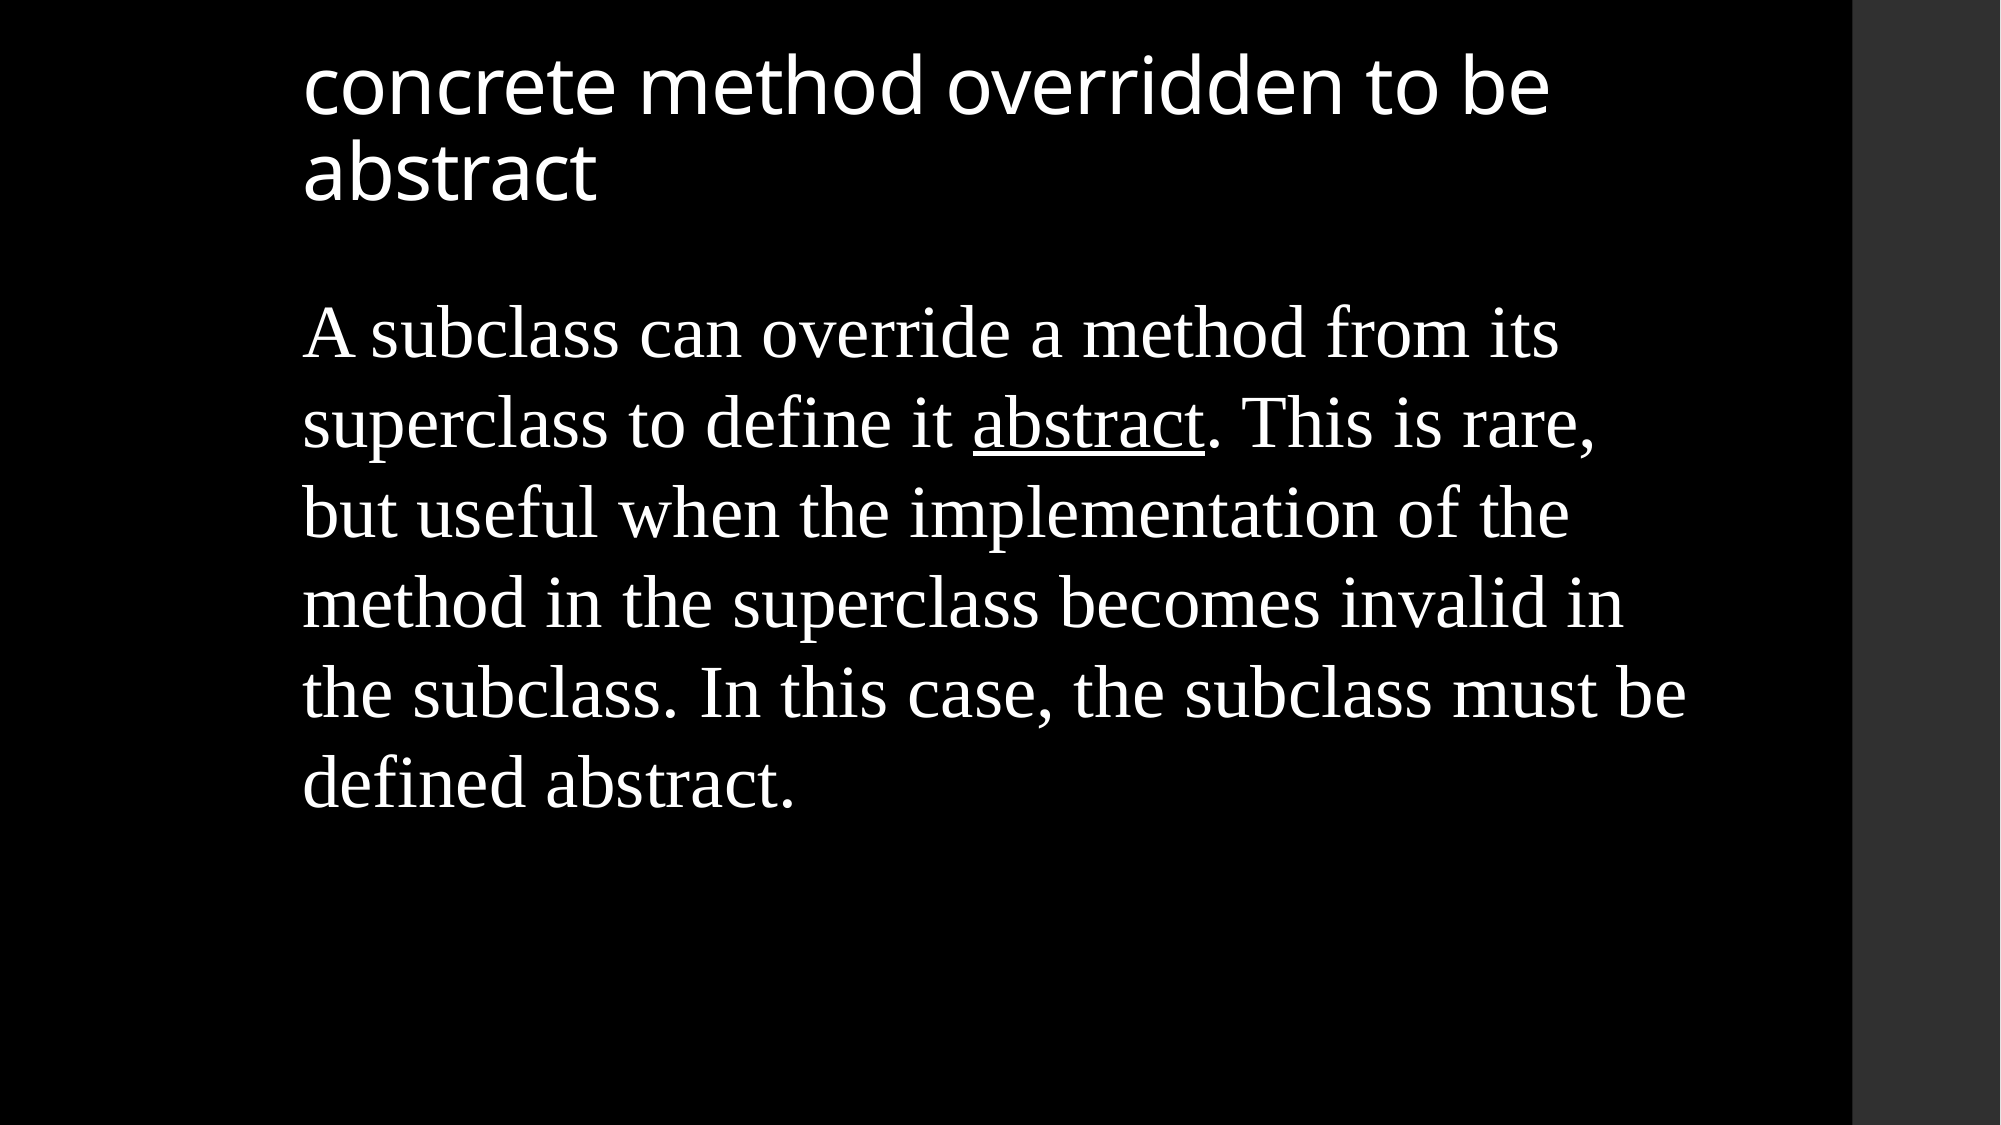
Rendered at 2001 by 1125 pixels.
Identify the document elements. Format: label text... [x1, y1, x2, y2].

text_box A subclass can override a method from its superclass to define it abstract. This is rare, but useful when the implementation of the method in the superclass becomes invalid in the subclass. In this case, the subclass must be defined abstract. [287, 274, 1713, 830]
title concrete method overridden to be abstract [287, 37, 1725, 225]
